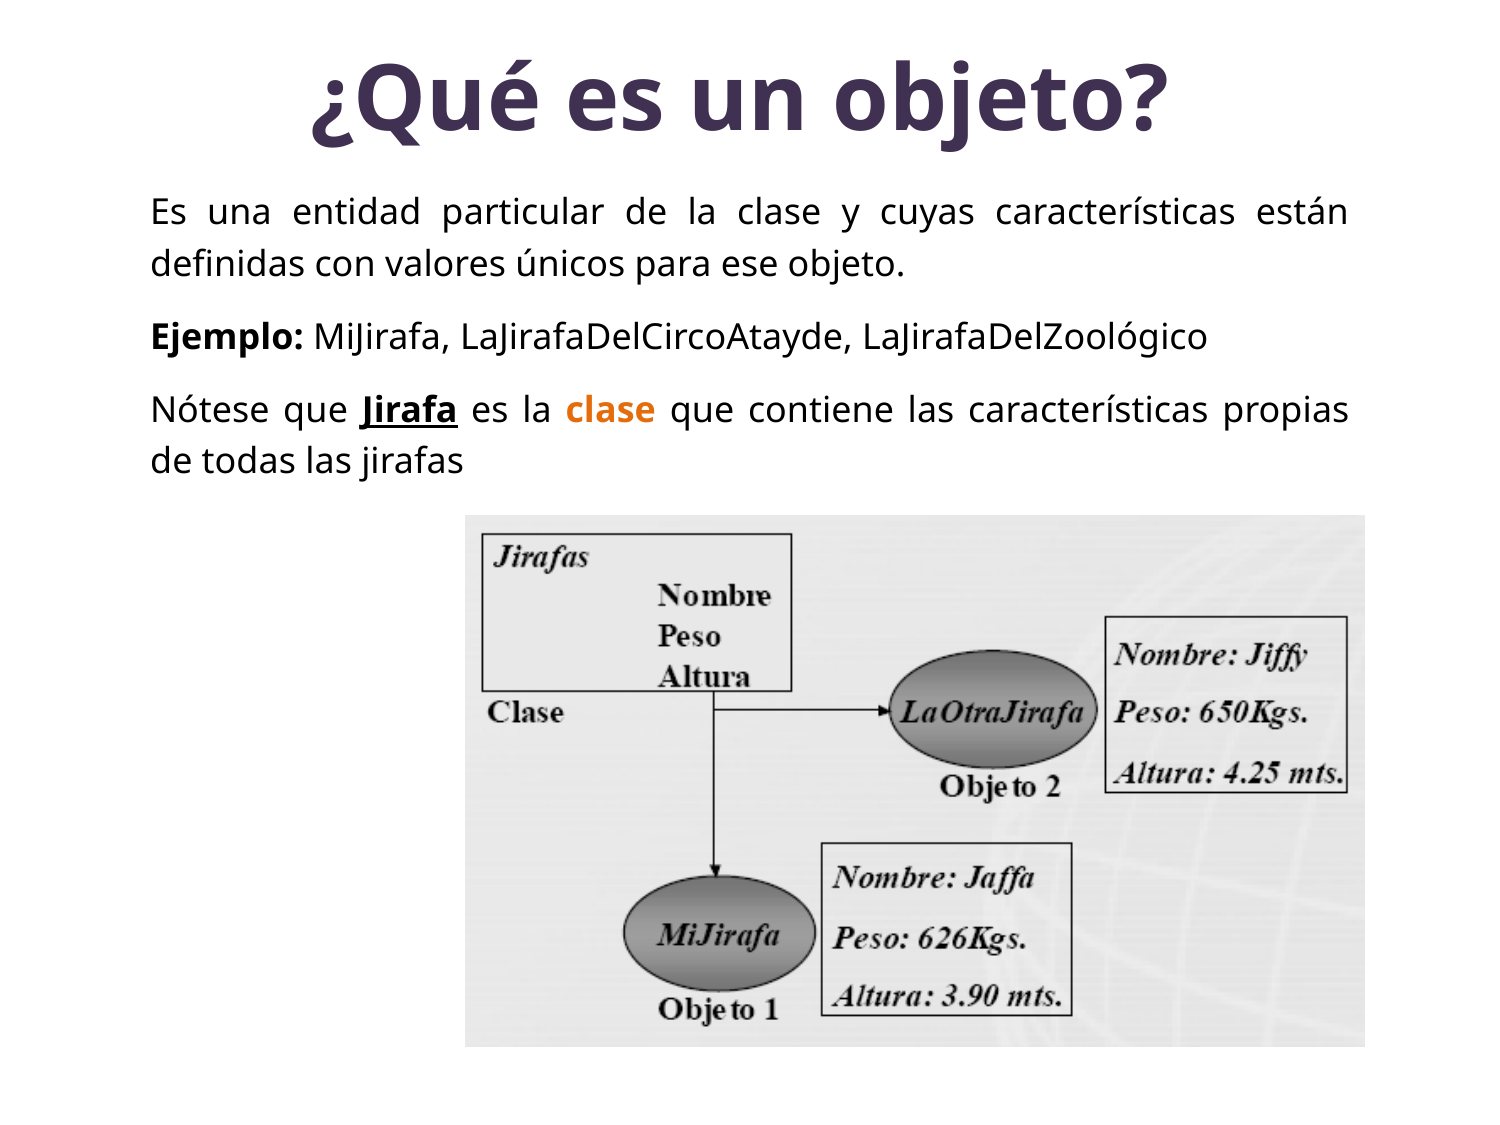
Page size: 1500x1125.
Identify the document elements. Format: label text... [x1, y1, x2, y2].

list Es una entidad particular de la clase y cuyas características están definidas con valores únicos para ese objeto. Ejemplo: MiJirafa, LaJirafaDelCircoAtayde, LaJirafaDelZoológico Nótese que Jirafa es la clase que contiene las características propias de todas las jirafas [135, 172, 1365, 492]
picture [465, 514, 1366, 1048]
title ¿Qué es un objeto? [151, 0, 1329, 188]
